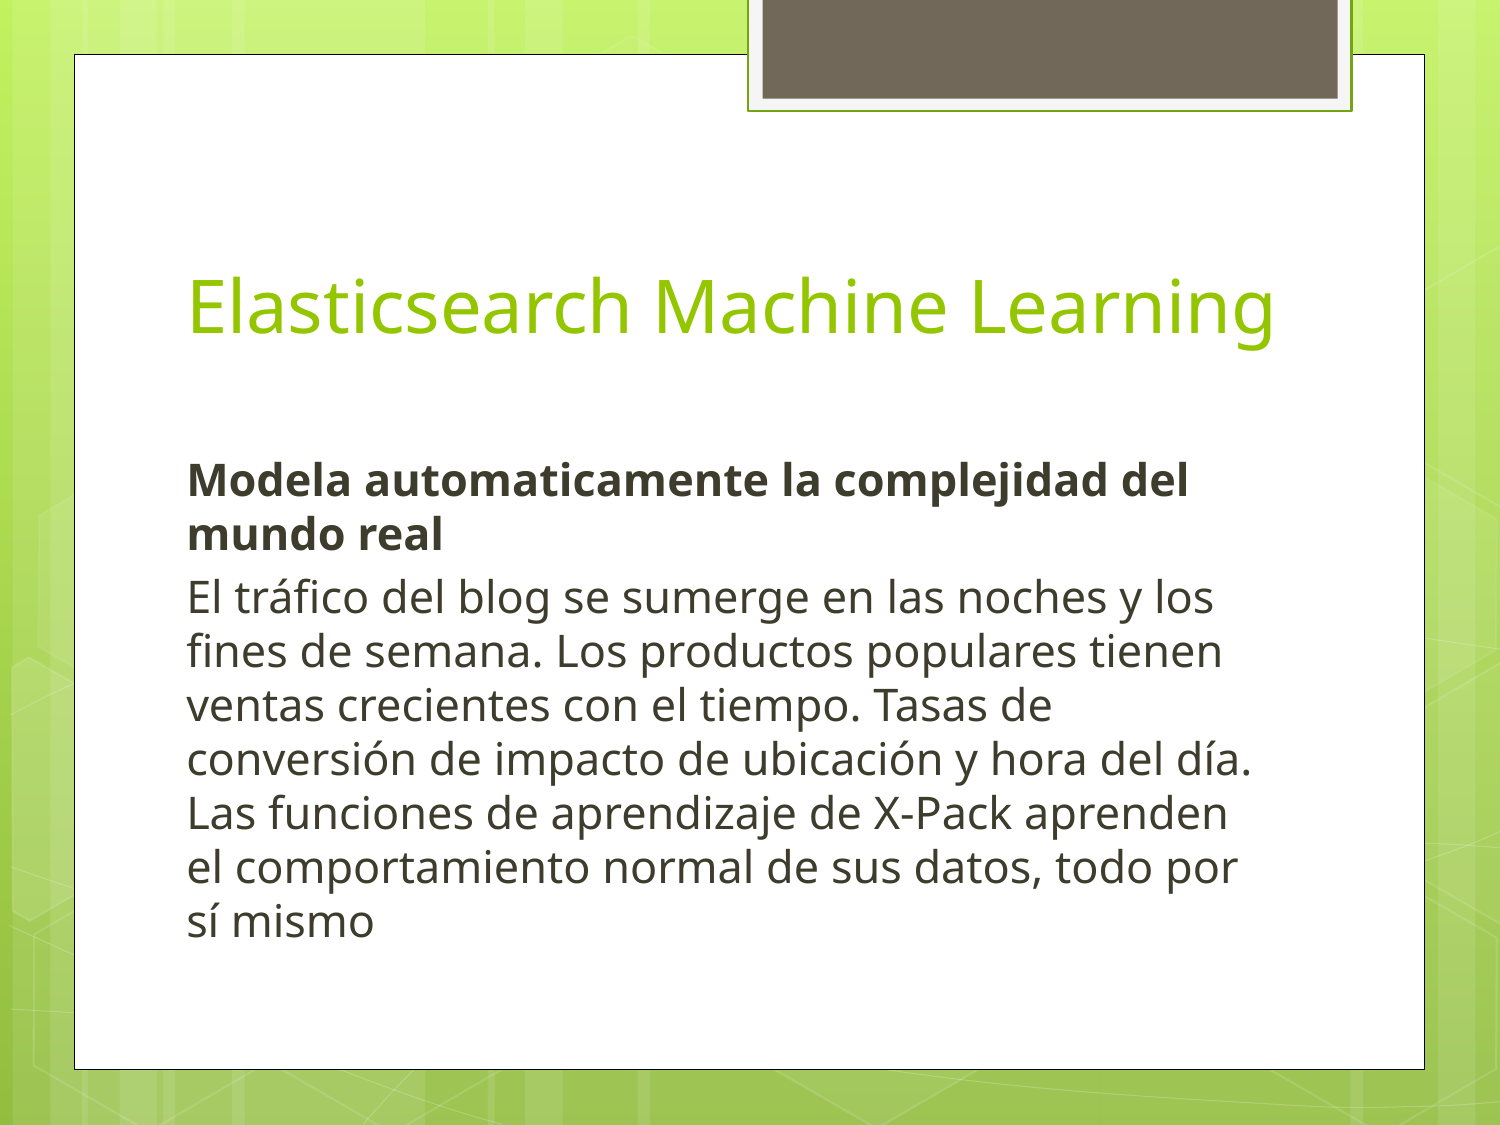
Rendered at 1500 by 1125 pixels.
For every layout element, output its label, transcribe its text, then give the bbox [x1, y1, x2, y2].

list Modela automaticamente la complejidad del mundo real El tráfico del blog se sumerge en las noches y los fines de semana. Los productos populares tienen ventas crecientes con el tiempo. Tasas de conversión de impacto de ubicación y hora del día. Las funciones de aprendizaje de X-Pack aprenden el comportamiento normal de sus datos, todo por sí mismo [171, 381, 1283, 957]
title Elasticsearch Machine Learning [171, 168, 1324, 357]
